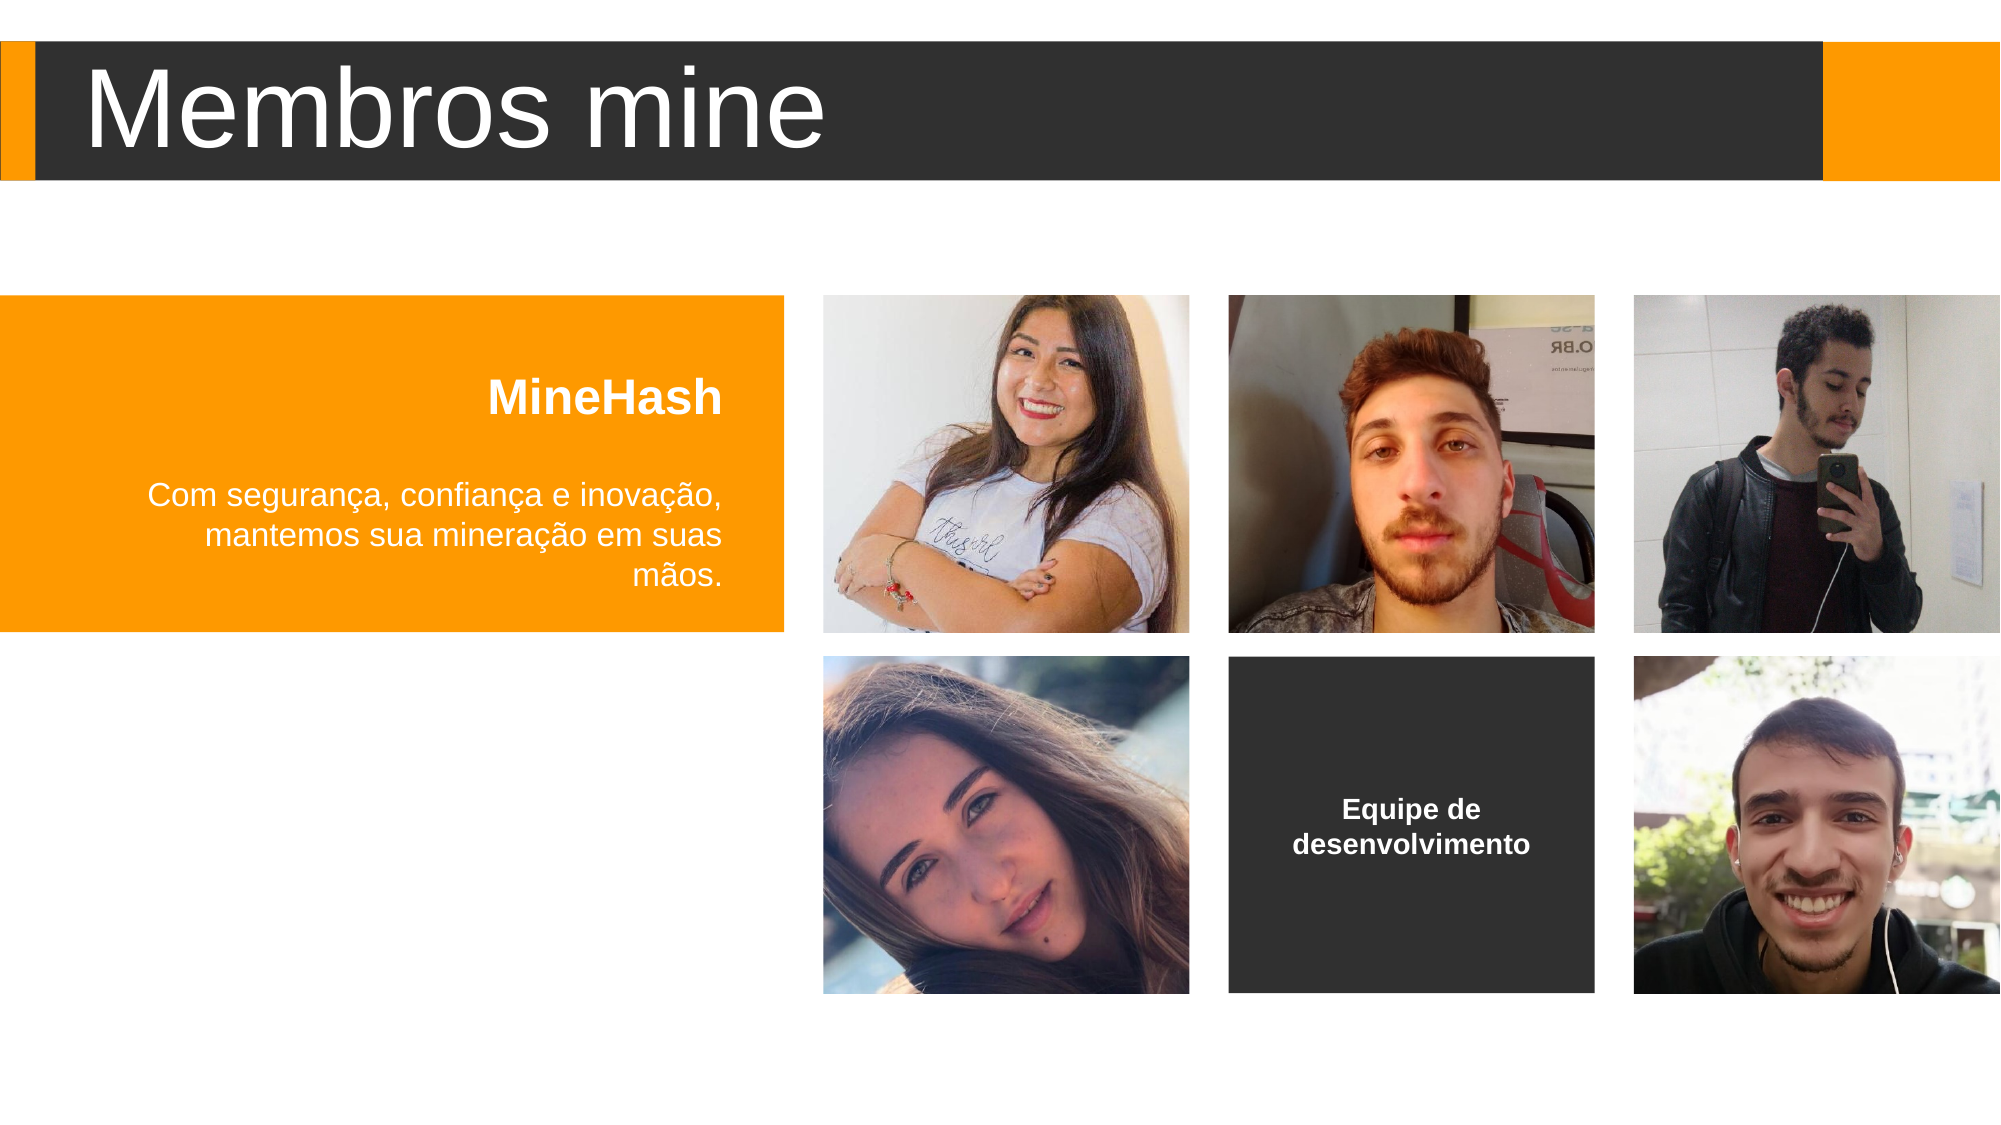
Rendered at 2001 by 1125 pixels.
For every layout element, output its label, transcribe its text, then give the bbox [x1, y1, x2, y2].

picture [1633, 656, 2000, 994]
picture [823, 656, 1190, 994]
picture [1228, 295, 1595, 633]
picture [823, 295, 1190, 633]
text_box Equipe de desenvolvimento [1275, 782, 1548, 868]
picture [1633, 295, 2000, 633]
list Membros mine [69, 51, 1524, 171]
text_box MineHash [123, 329, 738, 466]
text_box Com segurança, confiança e inovação, mantemos sua mineração em suas mãos. . [123, 466, 738, 671]
